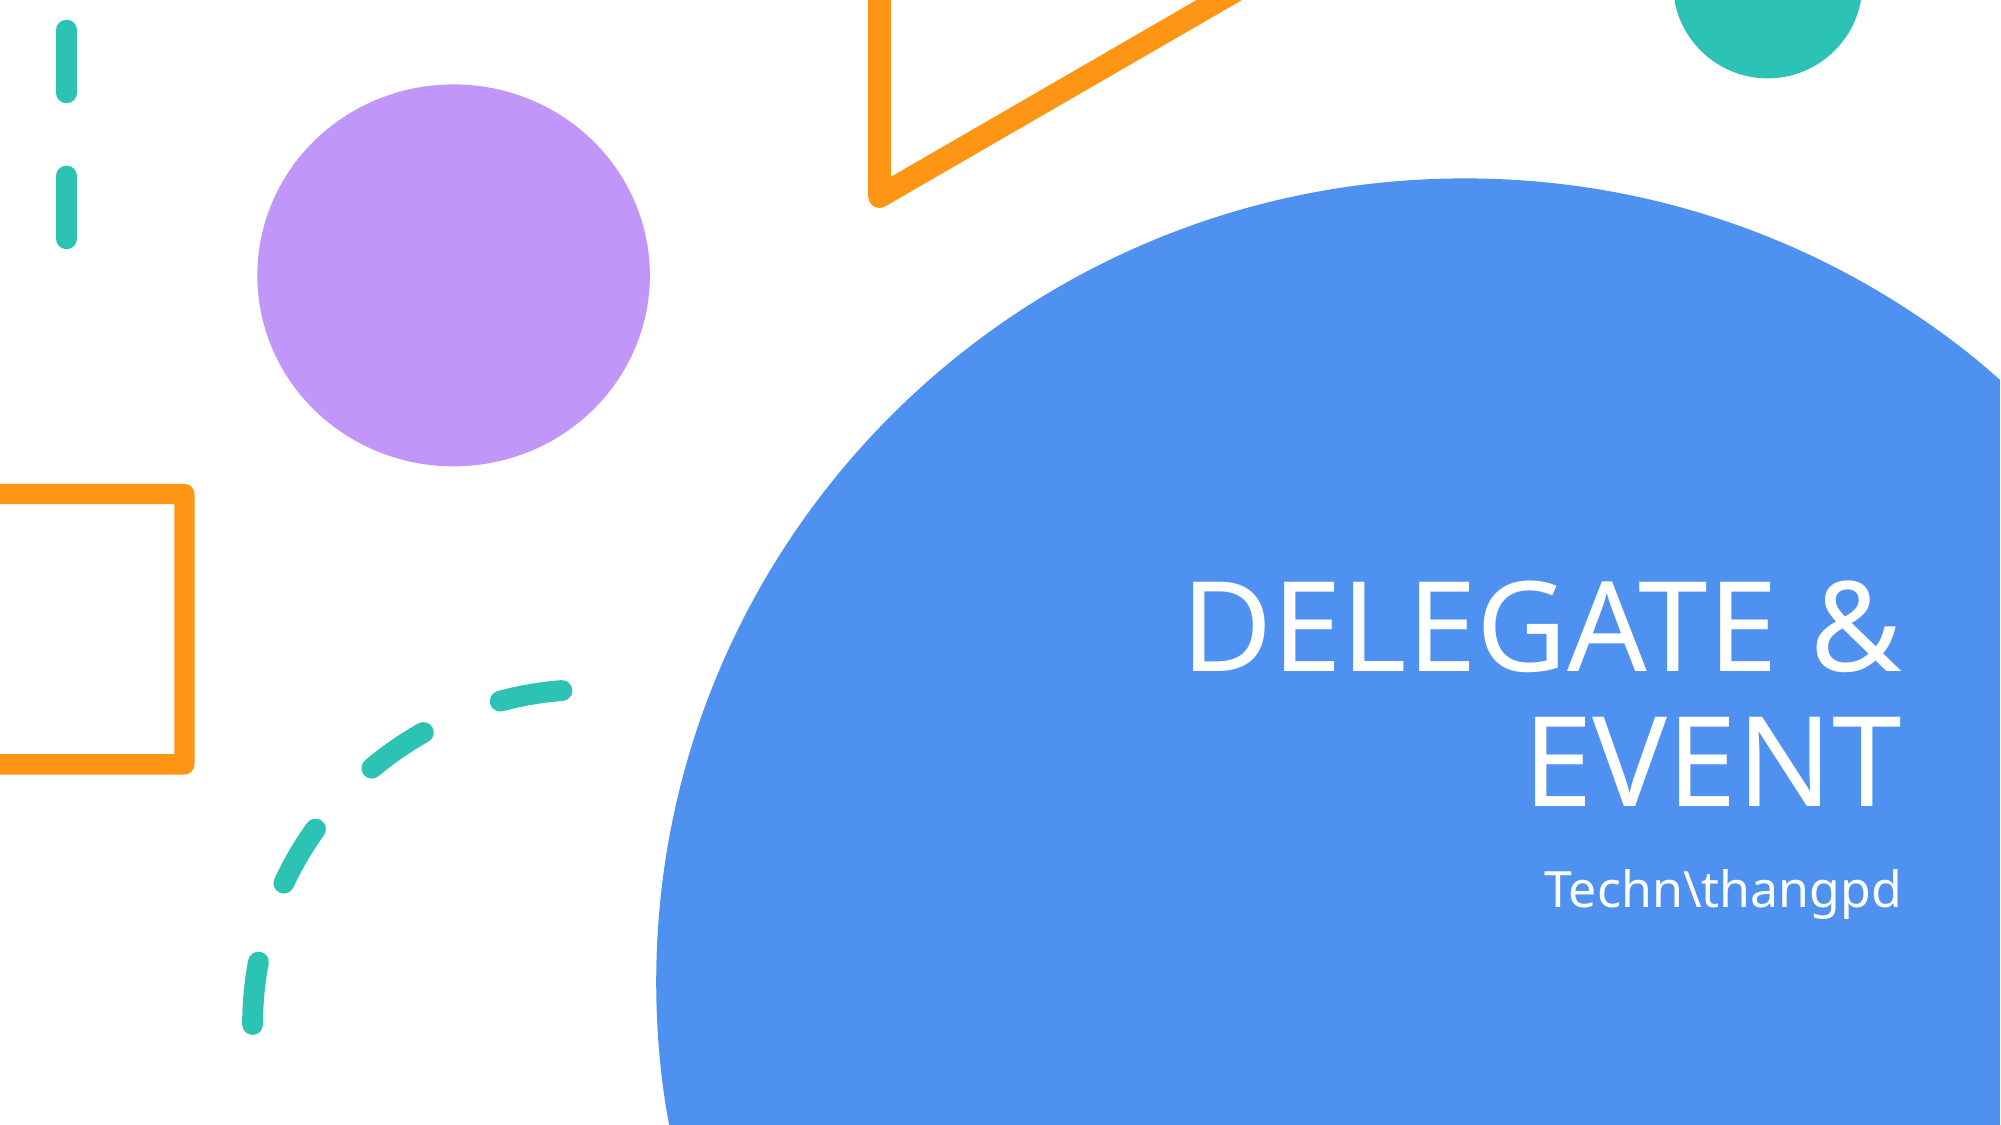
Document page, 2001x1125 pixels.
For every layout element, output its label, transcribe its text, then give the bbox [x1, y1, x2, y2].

subtitle Techn\thangpd [835, 856, 1917, 1020]
title DELEGATE & EVENT [835, 662, 1917, 842]
